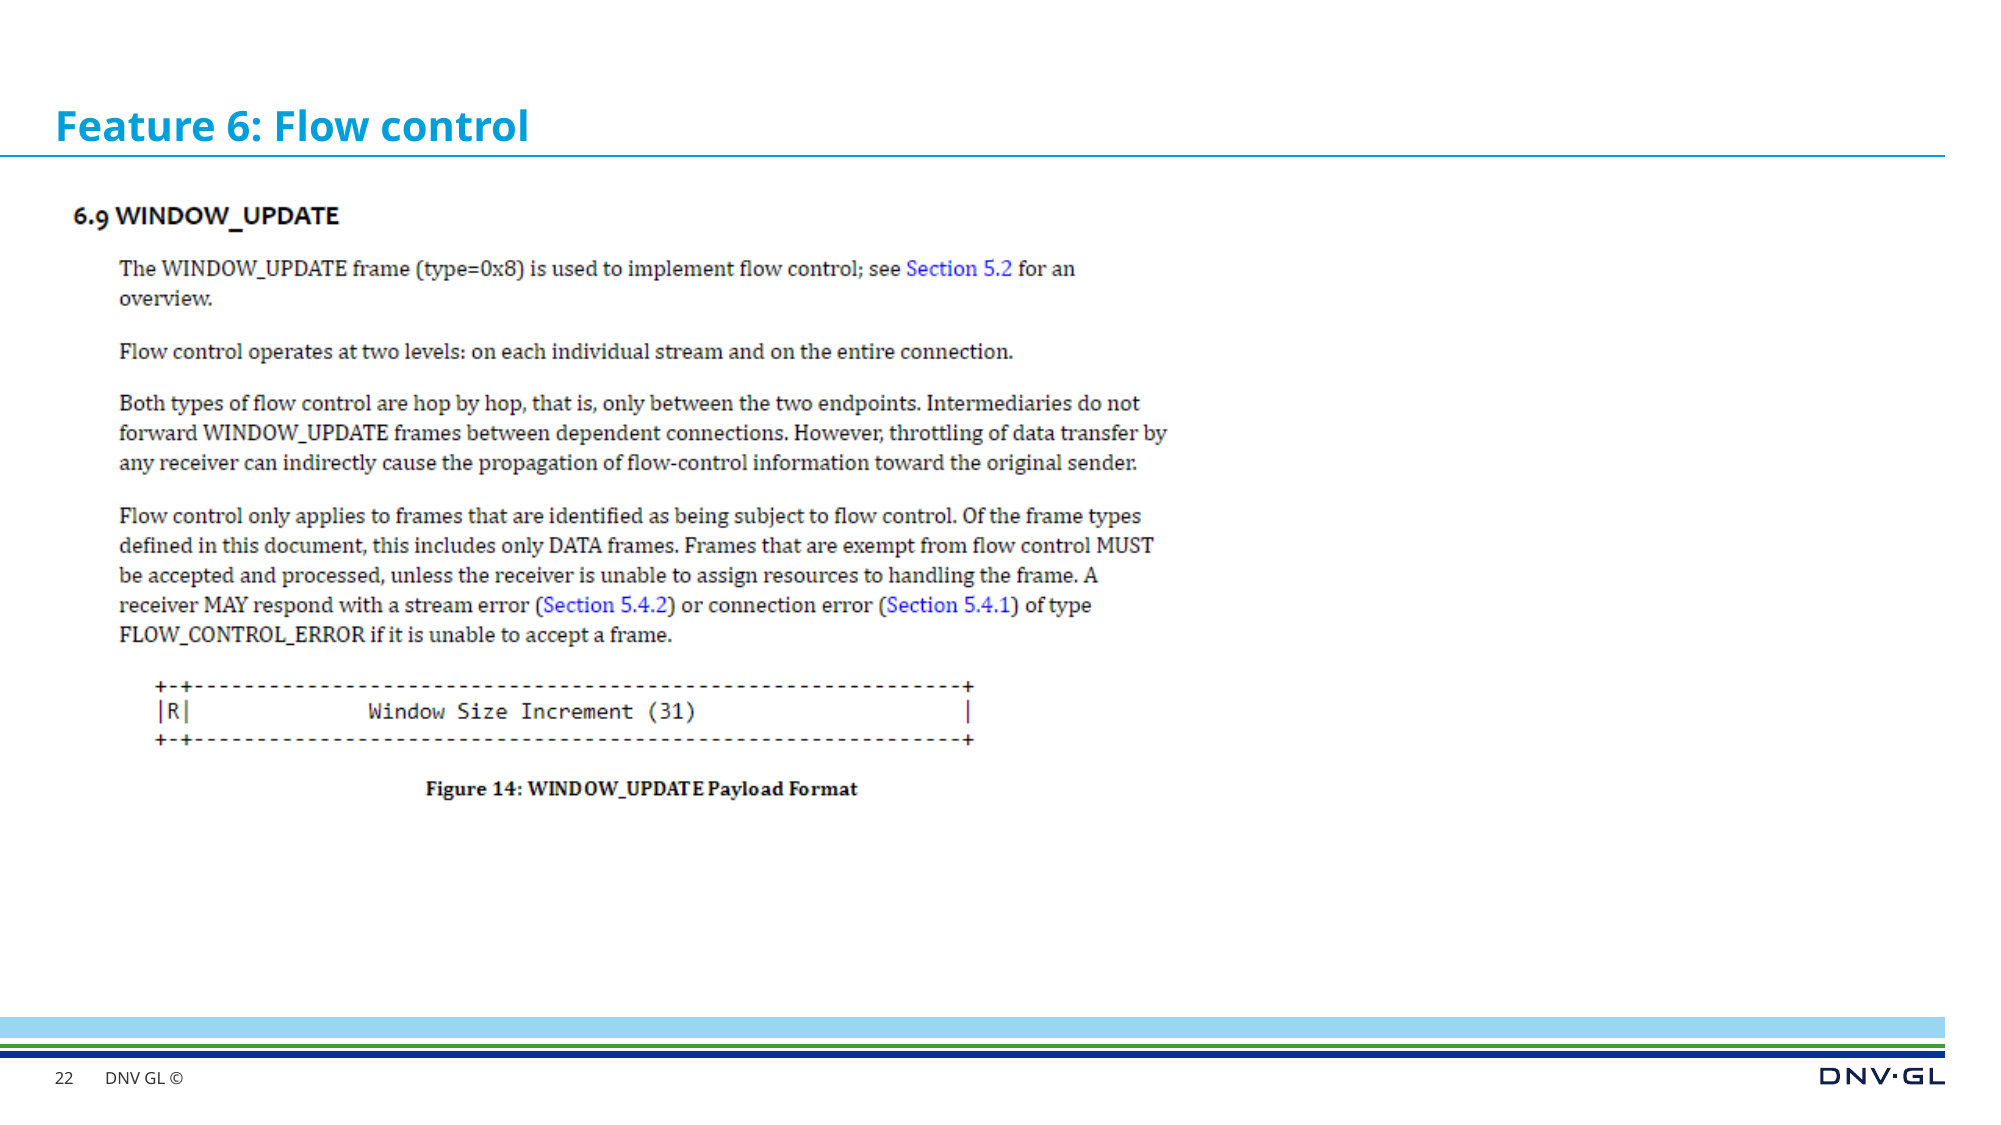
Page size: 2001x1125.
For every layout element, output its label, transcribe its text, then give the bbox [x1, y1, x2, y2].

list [24, 187, 1213, 816]
slide_number 22 [54, 1067, 101, 1098]
title Feature 6: Flow control [54, 39, 1945, 150]
